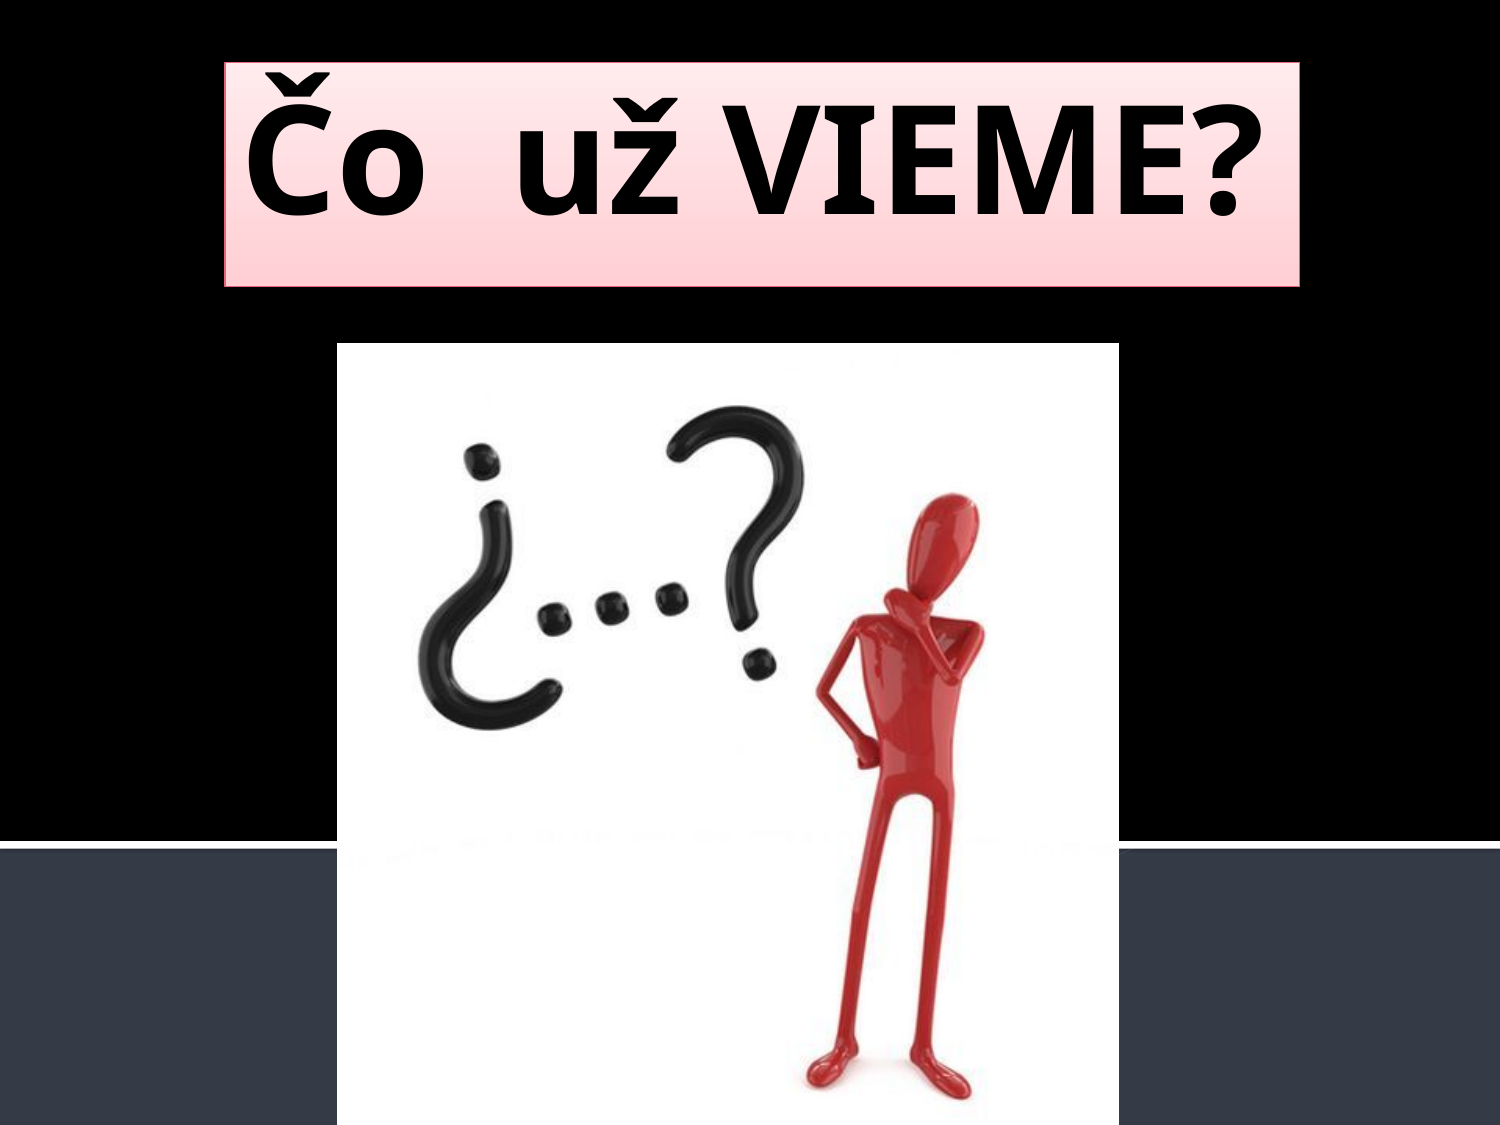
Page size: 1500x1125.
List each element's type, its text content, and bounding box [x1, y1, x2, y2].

title Čo už VIEME? [224, 62, 1300, 287]
picture [337, 343, 1119, 1125]
